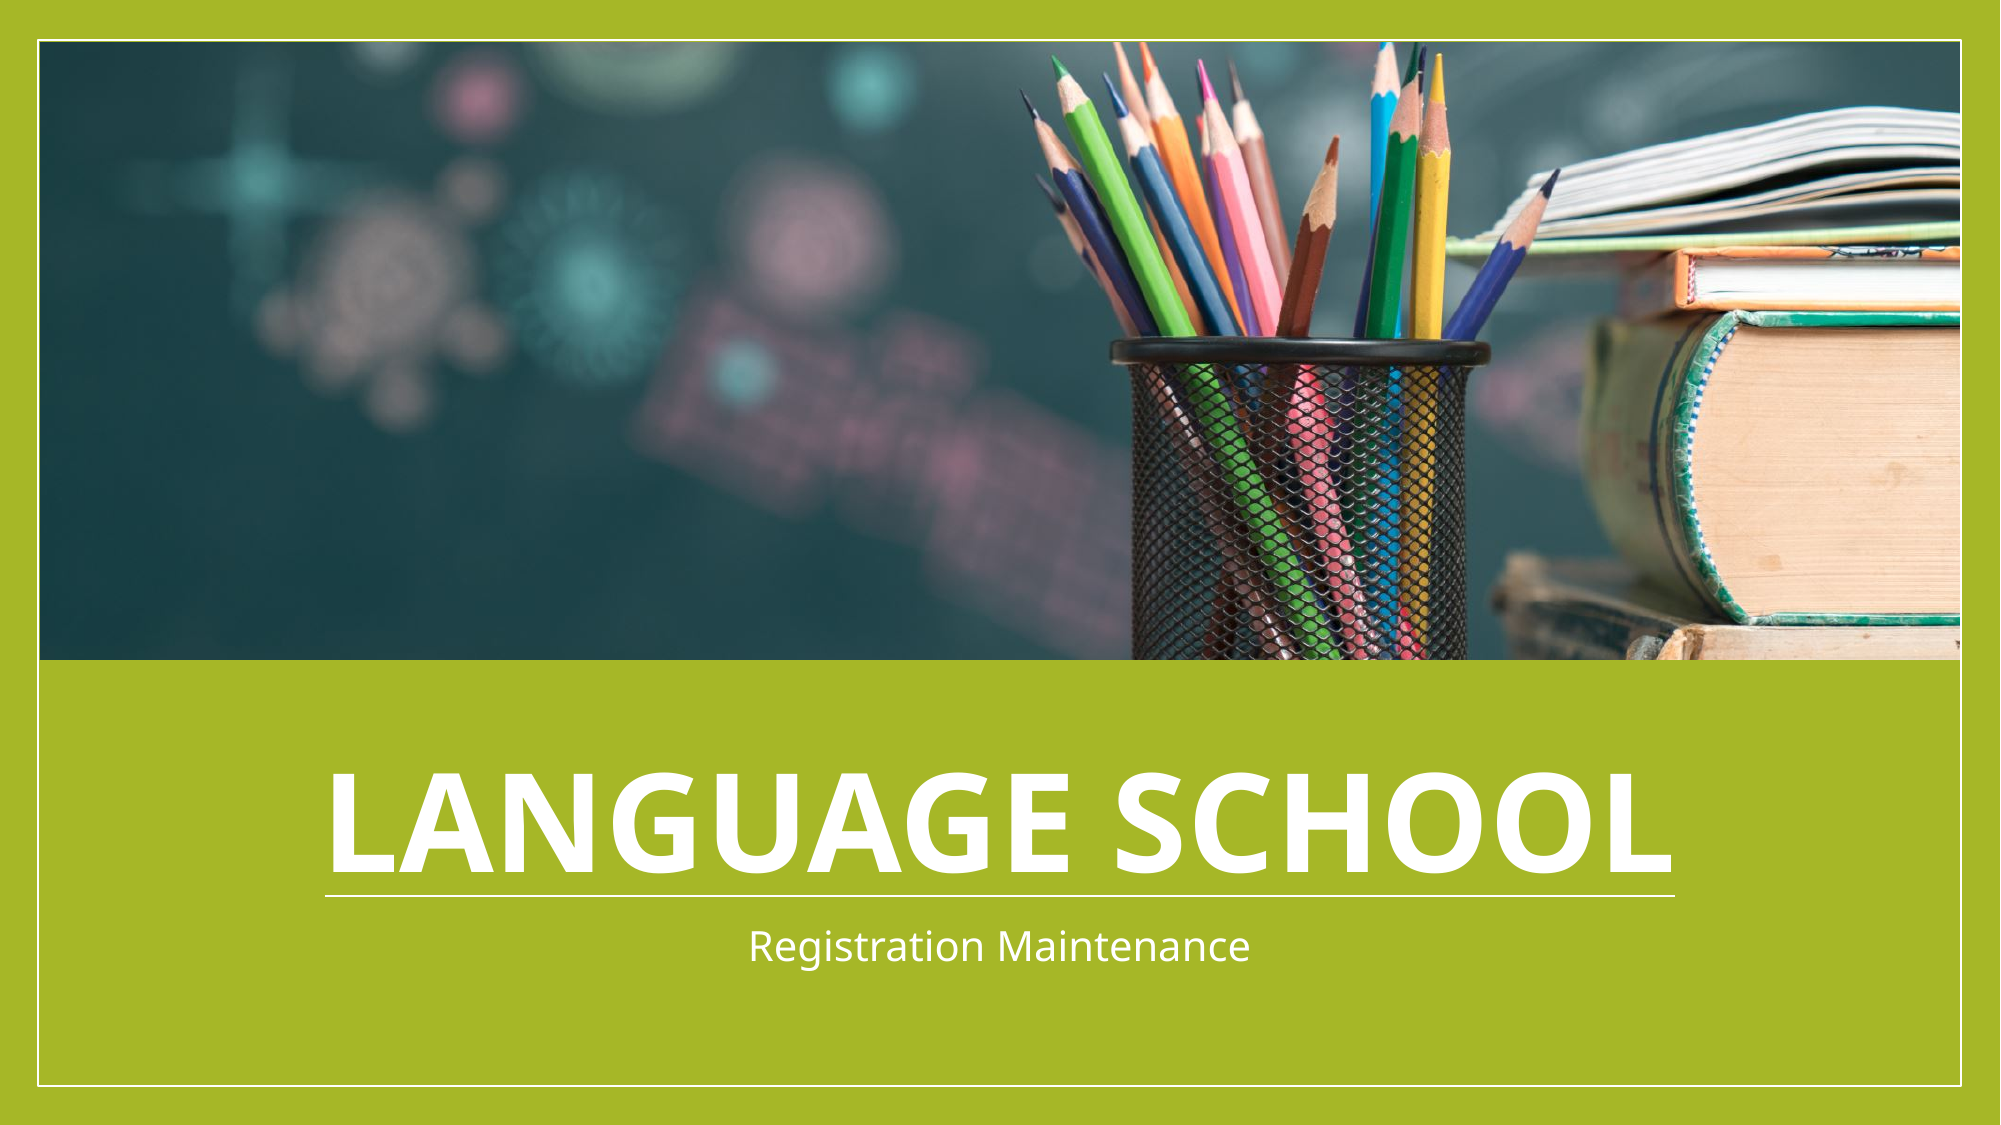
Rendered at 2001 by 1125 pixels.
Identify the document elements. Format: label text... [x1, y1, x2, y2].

subtitle Registration Maintenance [280, 918, 1719, 1010]
title Language school [182, 690, 1818, 908]
picture [39, 41, 1961, 660]
